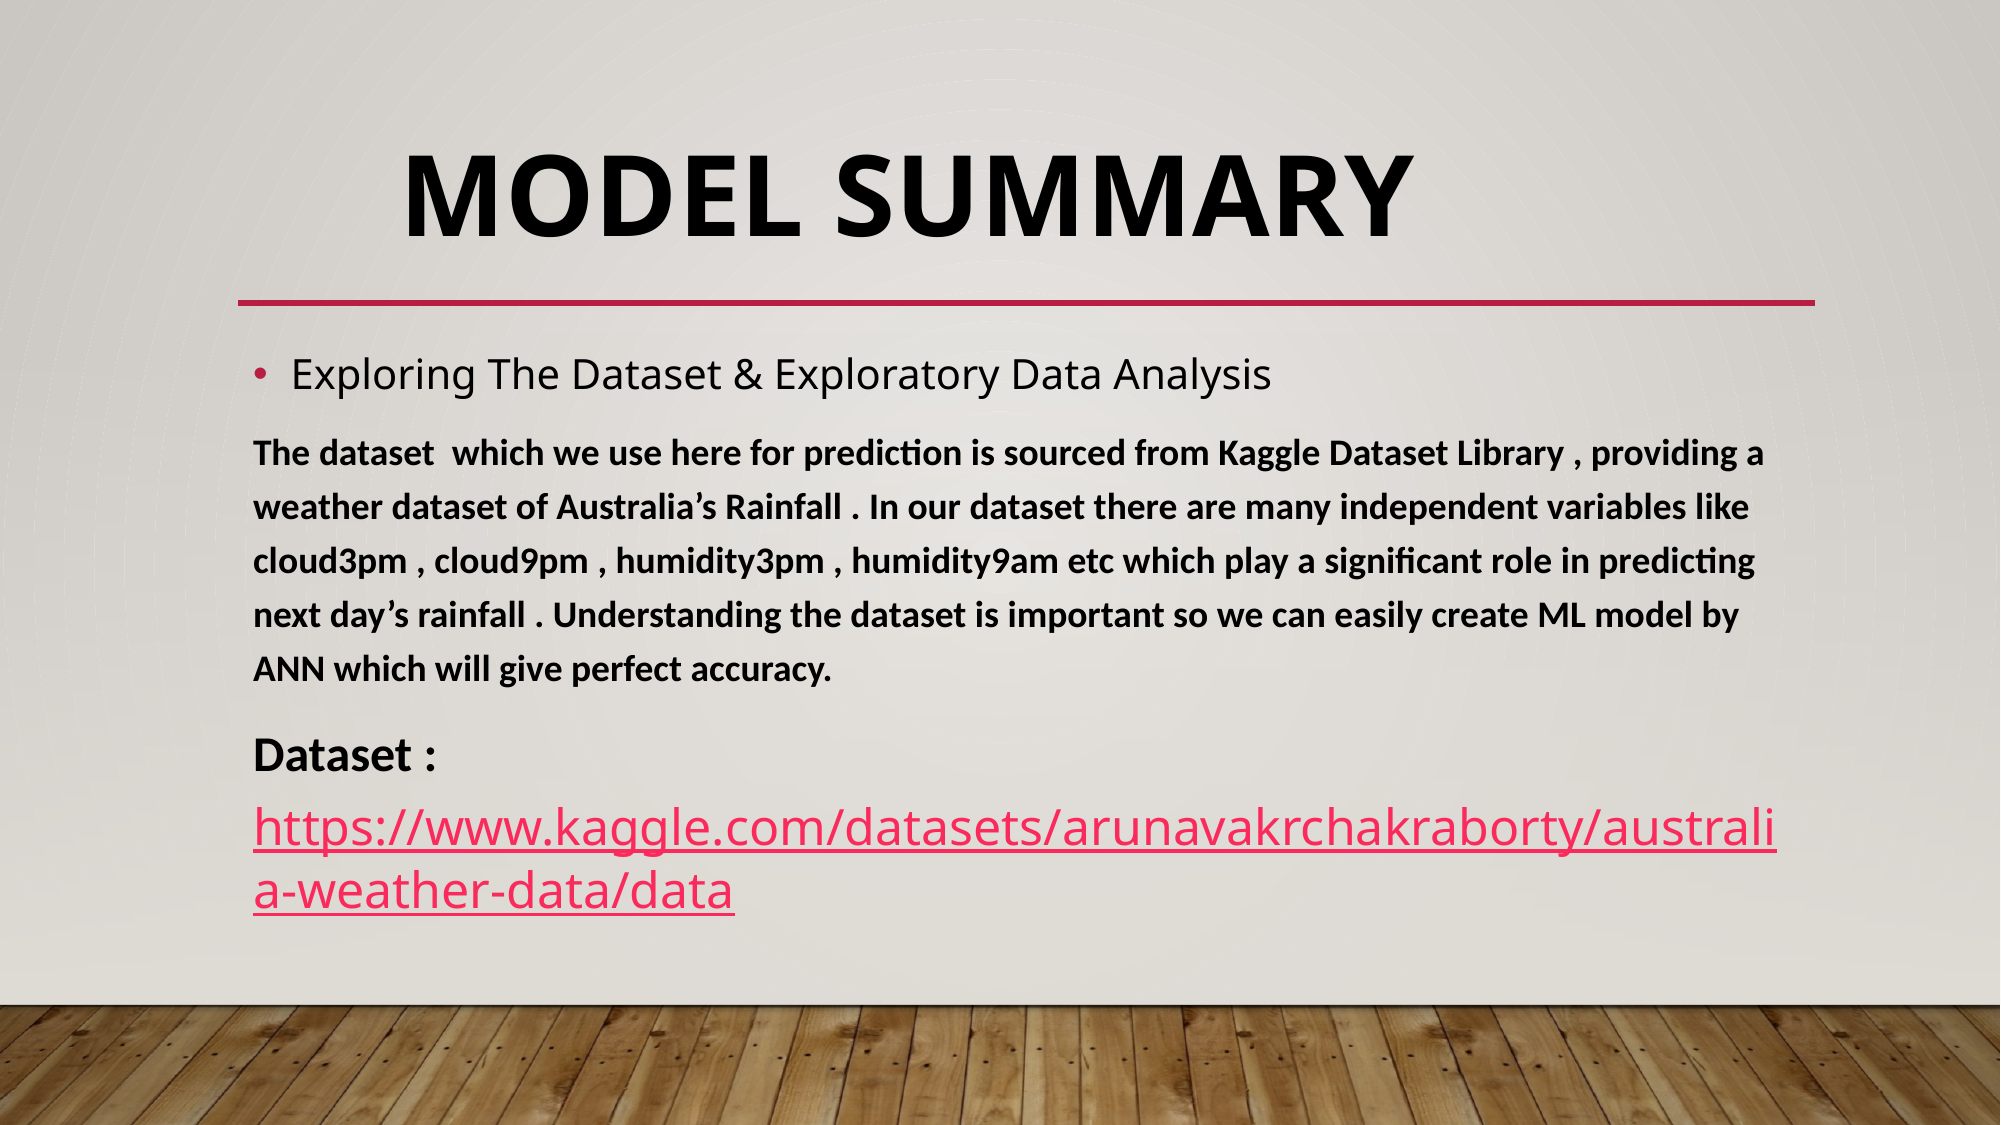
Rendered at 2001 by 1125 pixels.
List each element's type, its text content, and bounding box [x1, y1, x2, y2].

list Exploring The Dataset & Exploratory Data Analysis The dataset which we use here for prediction is sourced from Kaggle Dataset Library , providing a weather dataset of Australia’s Rainfall . In our dataset there are many independent variables like cloud3pm , cloud9pm , humidity3pm , humidity9am etc which play a significant role in predicting next day’s rainfall . Understanding the dataset is important so we can easily create ML model by ANN which will give perfect accuracy. Dataset : https://www.kaggle.com/datasets/arunavakrchakraborty/australia-weather-data/data [238, 330, 1814, 897]
picture [0, 1005, 2000, 1125]
title Model summary [238, 131, 1814, 305]
